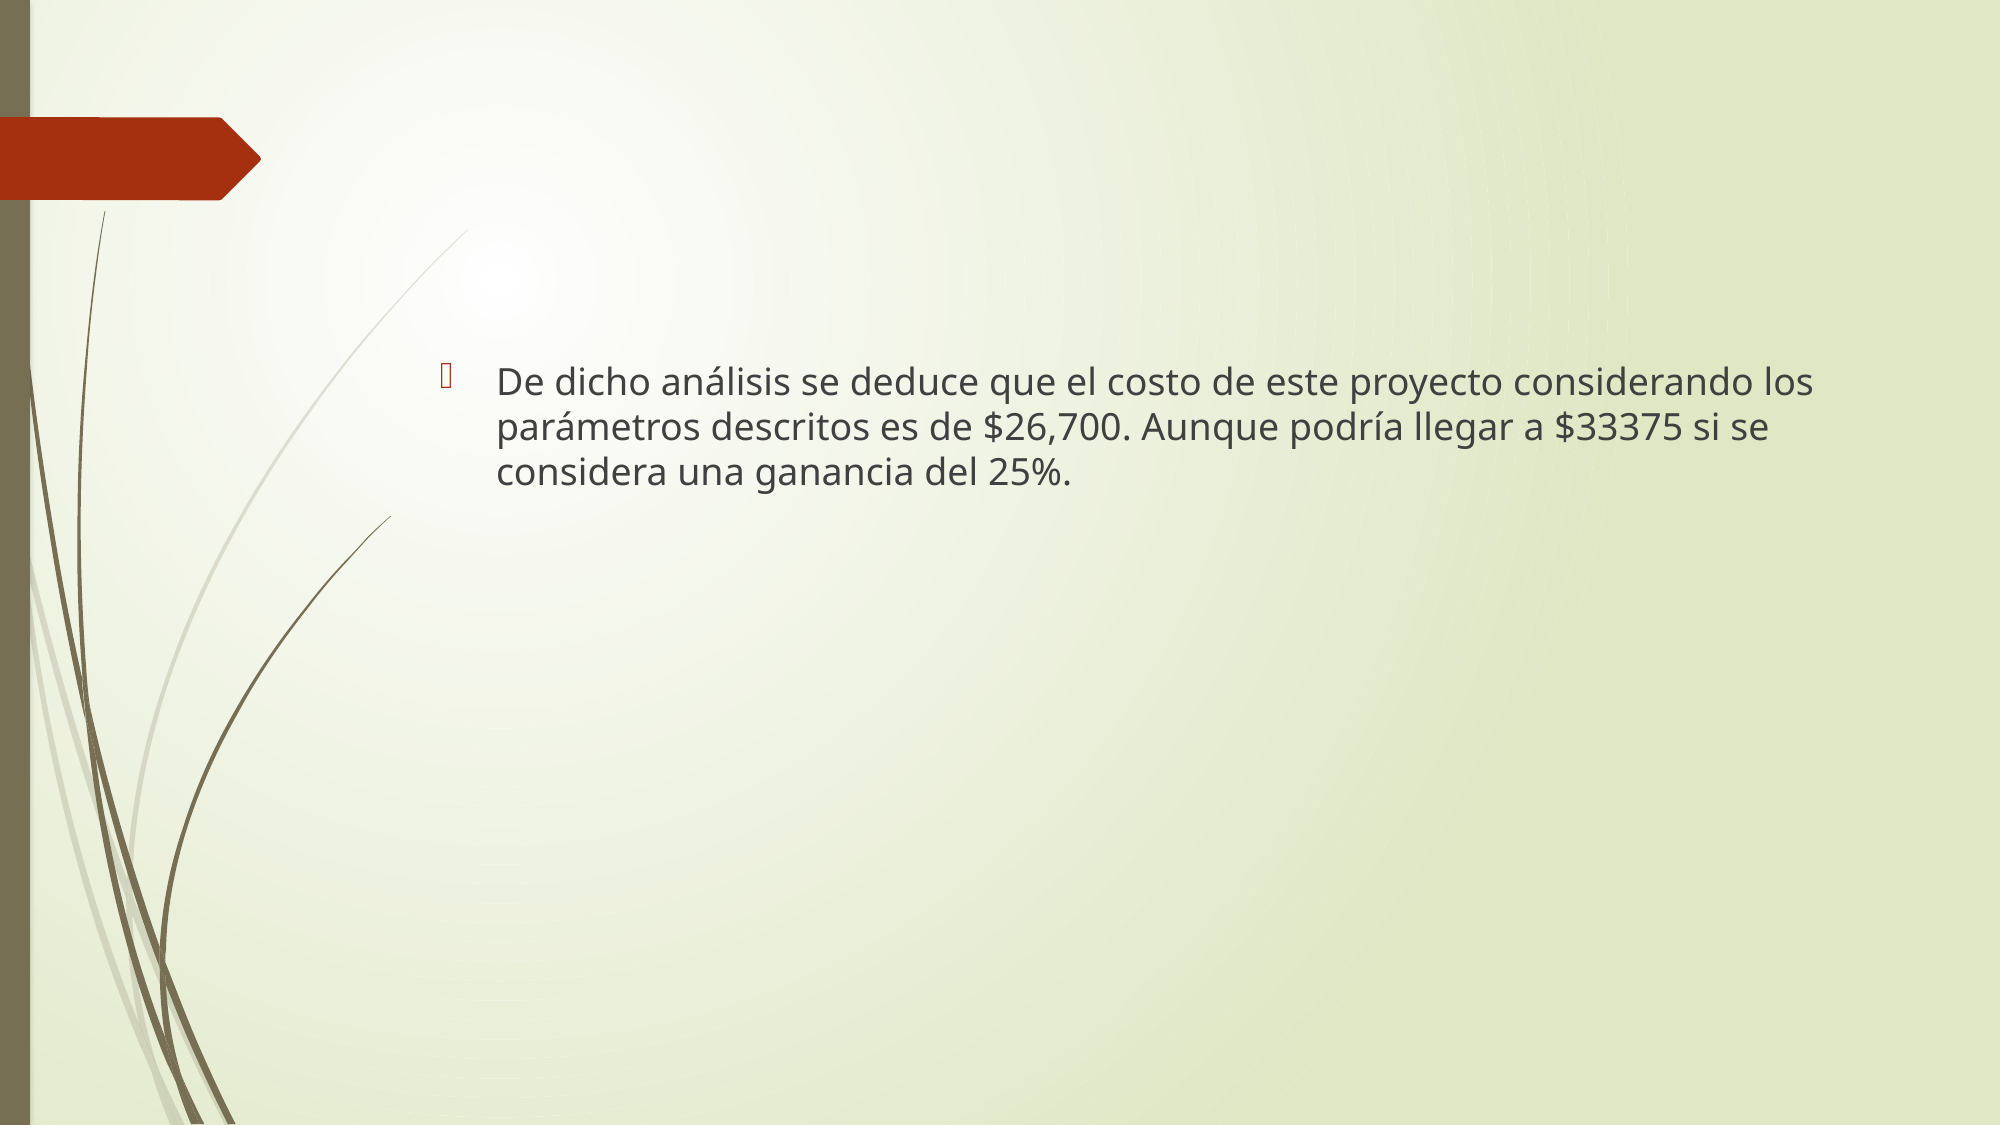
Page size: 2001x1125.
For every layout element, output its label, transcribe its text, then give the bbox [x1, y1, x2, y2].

list De dicho análisis se deduce que el costo de este proyecto considerando los parámetros descritos es de $26,700. Aunque podría llegar a $33375 si se considera una ganancia del 25%. [424, 350, 1888, 970]
